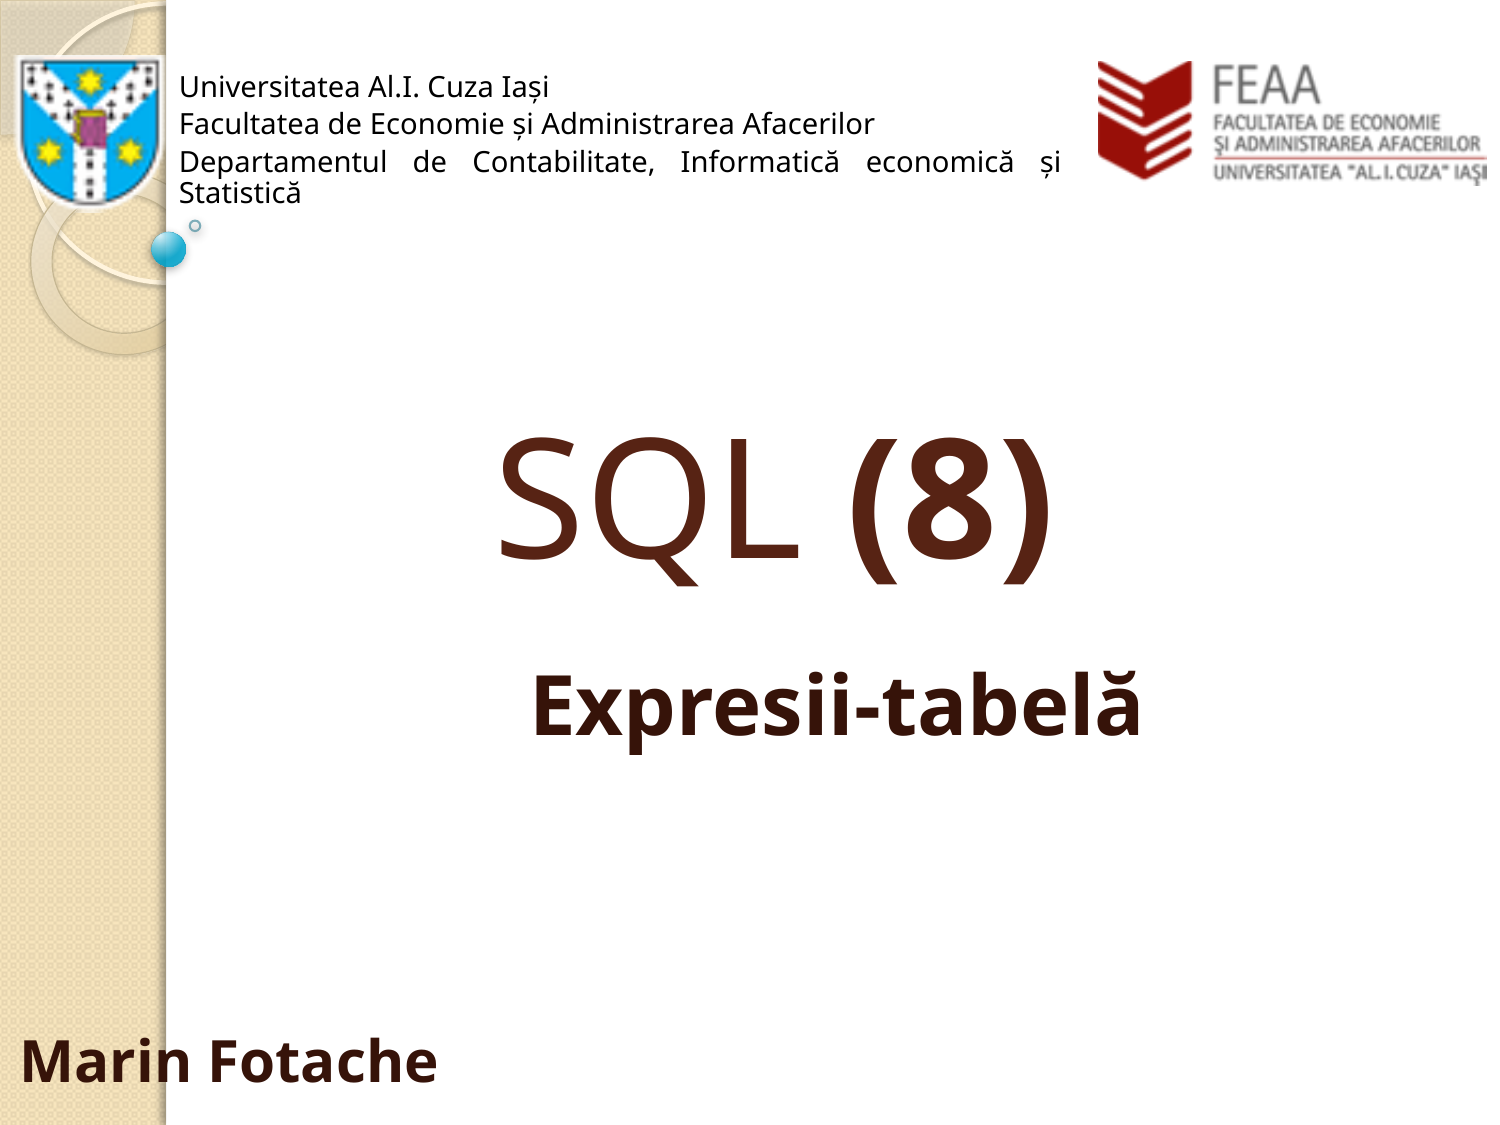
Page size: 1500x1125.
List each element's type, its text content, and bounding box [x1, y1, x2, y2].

subtitle Expresii-tabelă [174, 642, 1500, 988]
text_box Marin Fotache [0, 987, 491, 1125]
picture [12, 55, 170, 213]
picture [1098, 61, 1487, 186]
title SQL (8) [141, 400, 1408, 800]
text_box Universitatea Al.I. Cuza Iași Facultatea de Economie și Administrarea Afacerilor Departamentul de Contabilitate, Informatică economică și Statistică [174, 65, 1078, 218]
